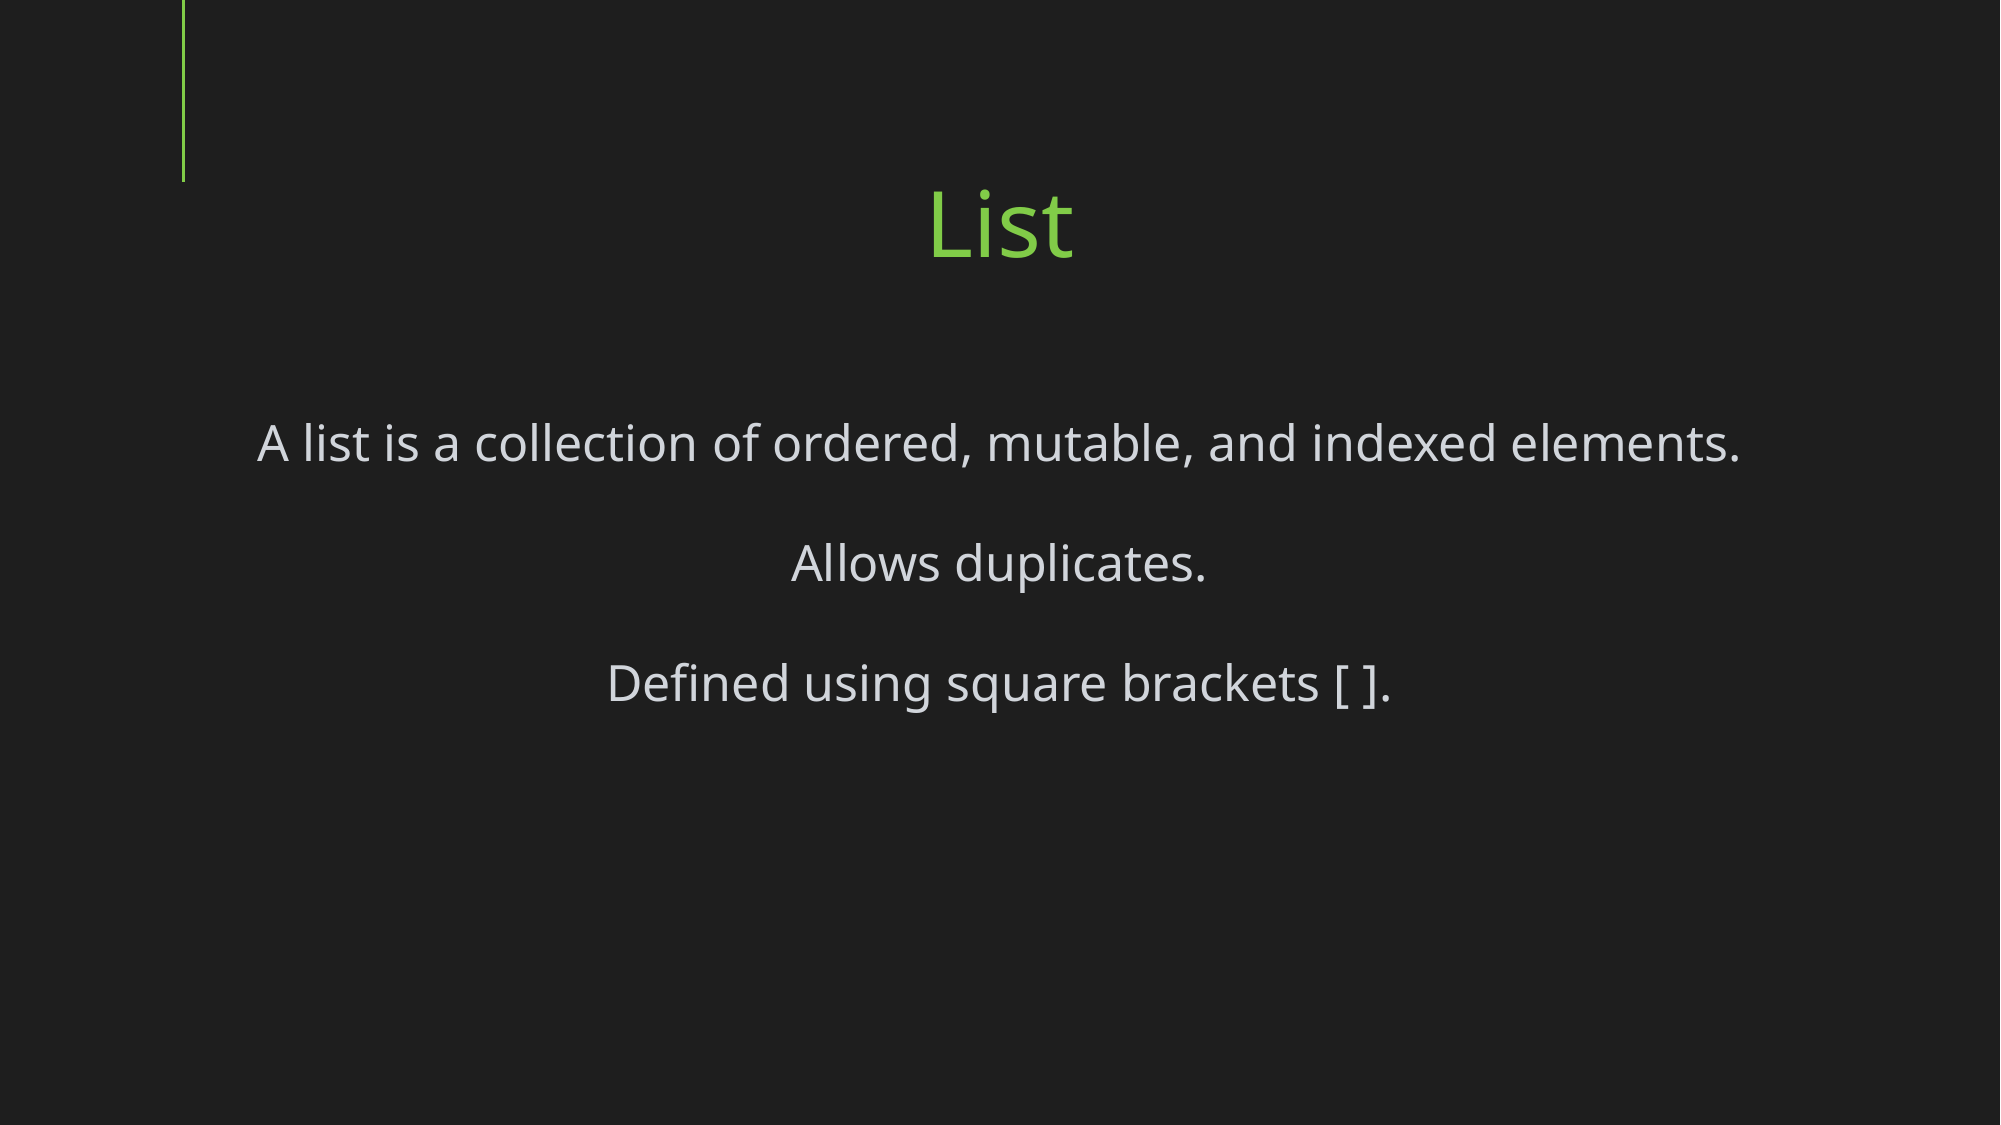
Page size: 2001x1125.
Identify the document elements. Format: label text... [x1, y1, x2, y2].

text_box List [84, 158, 1916, 283]
text_box A list is a collection of ordered, mutable, and indexed elements. Allows duplicates. Defined using square brackets [ ]. [124, 343, 1876, 719]
